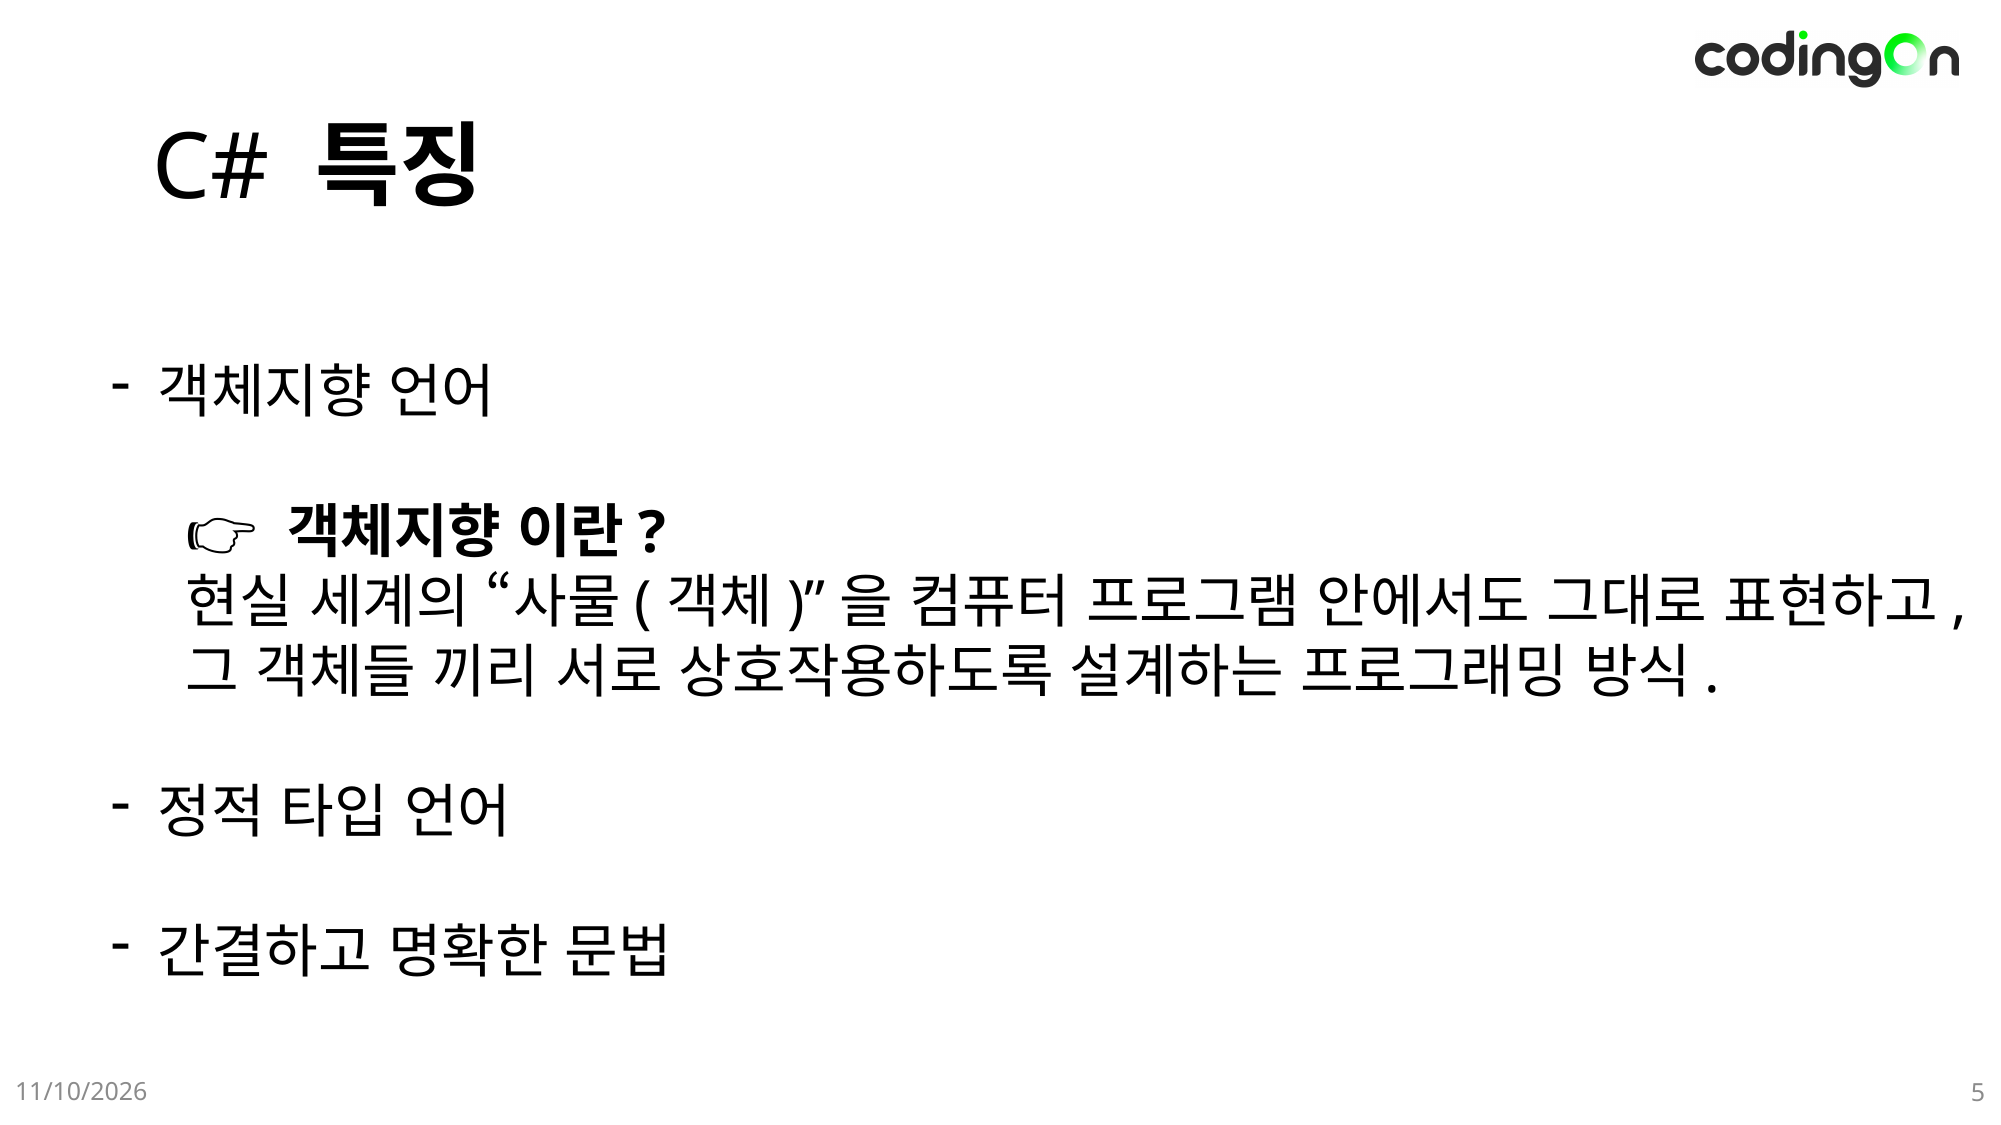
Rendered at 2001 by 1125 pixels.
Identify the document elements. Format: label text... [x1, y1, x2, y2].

text_box 객체지향 언어 👉 객체지향 이란? 현실 세계의 “사물(객체)”을 컴퓨터 프로그램 안에서도 그대로 표현하고, 그 객체들 끼리 서로 상호작용하도록 설계하는 프로그래밍 방식. 정적 타입 언어 간결하고 명확한 문법 [96, 277, 1997, 992]
title C# 특징 [137, 59, 1863, 277]
picture [1695, 30, 1959, 88]
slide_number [0, 1062, 450, 1123]
slide_number 5 [1550, 1063, 2000, 1124]
